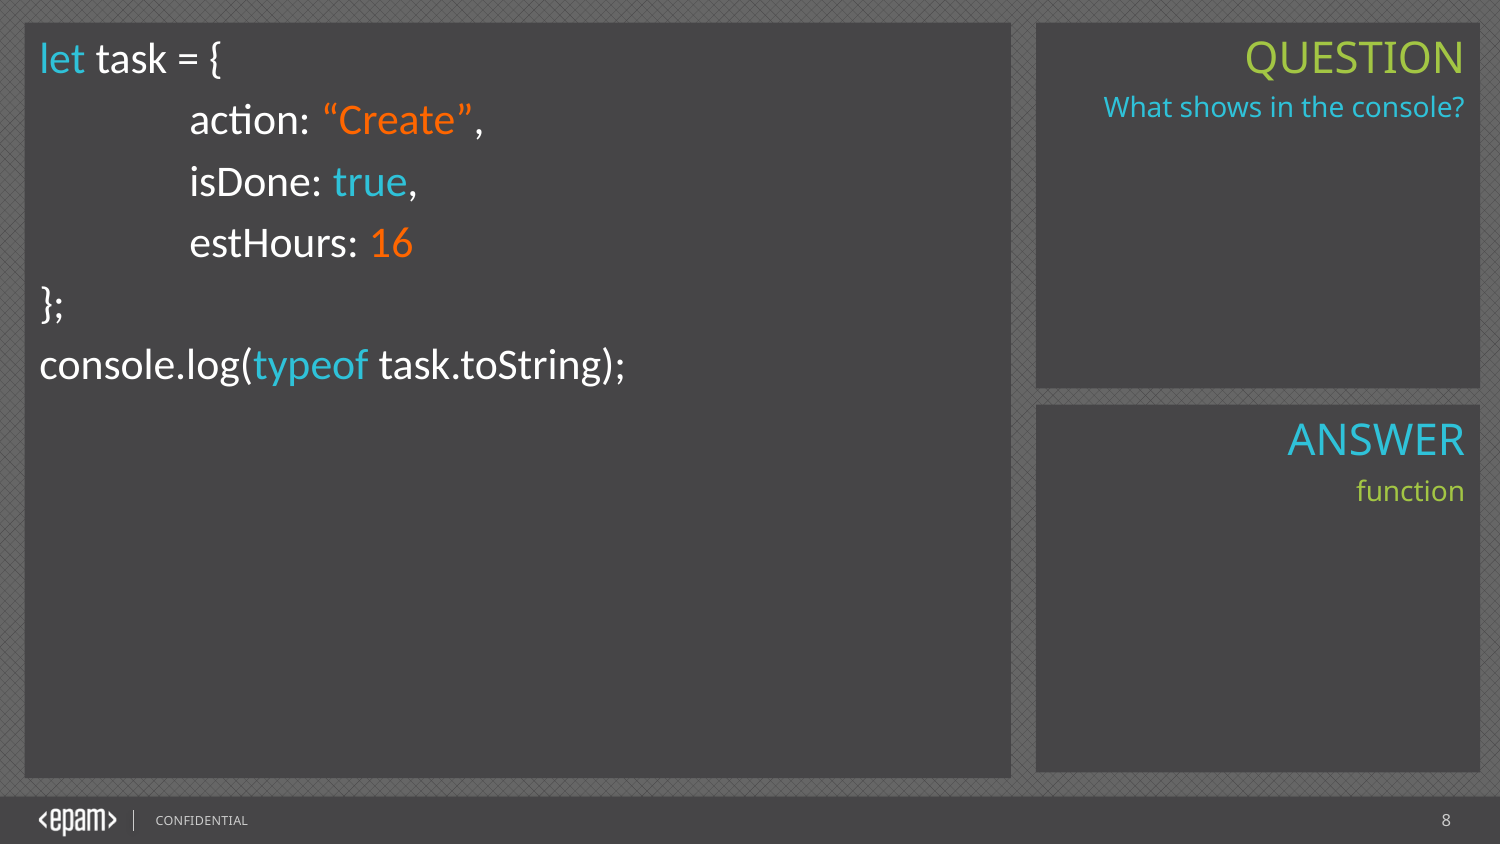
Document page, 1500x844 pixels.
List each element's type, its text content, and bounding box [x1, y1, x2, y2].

list What shows in the console? [1035, 81, 1481, 389]
picture [38, 808, 117, 837]
list let task = { action: “Create”, isDone: true, estHours: 16 }; console.log(typeof task.toString); [24, 22, 1011, 779]
list function [1035, 465, 1481, 773]
